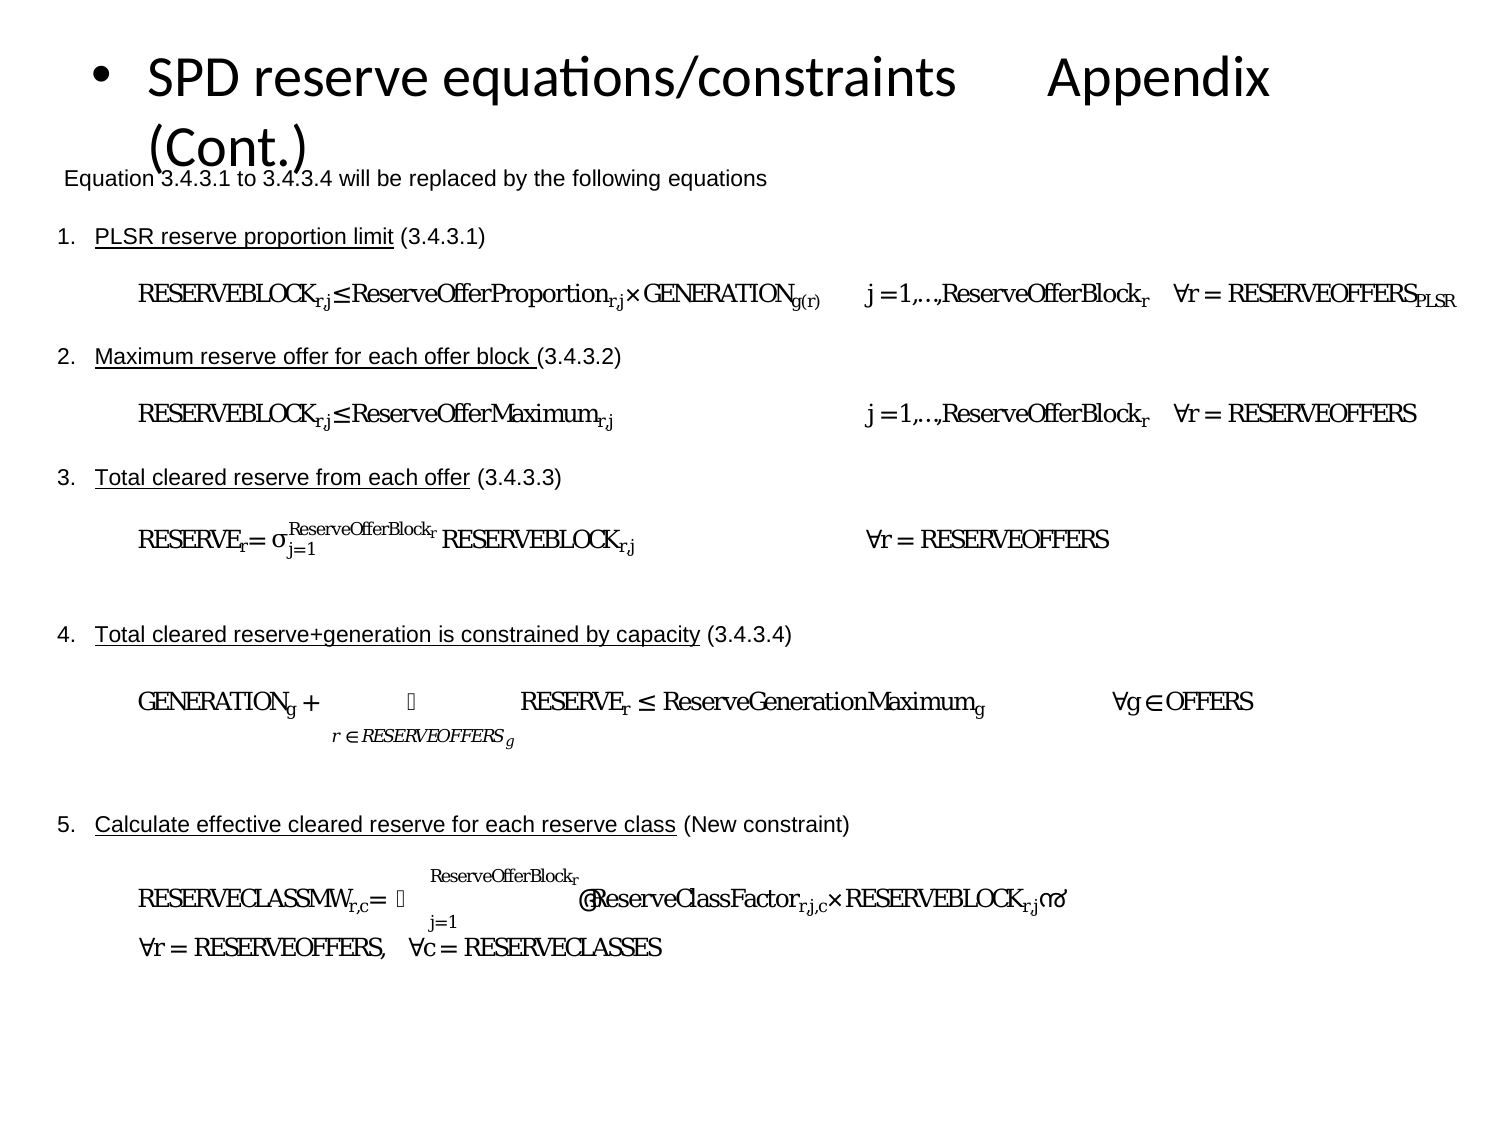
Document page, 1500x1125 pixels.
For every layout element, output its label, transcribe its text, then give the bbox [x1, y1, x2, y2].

picture [19, 161, 1481, 964]
list SPD reserve equations/constraints Appendix (Cont.) [76, 30, 1427, 114]
